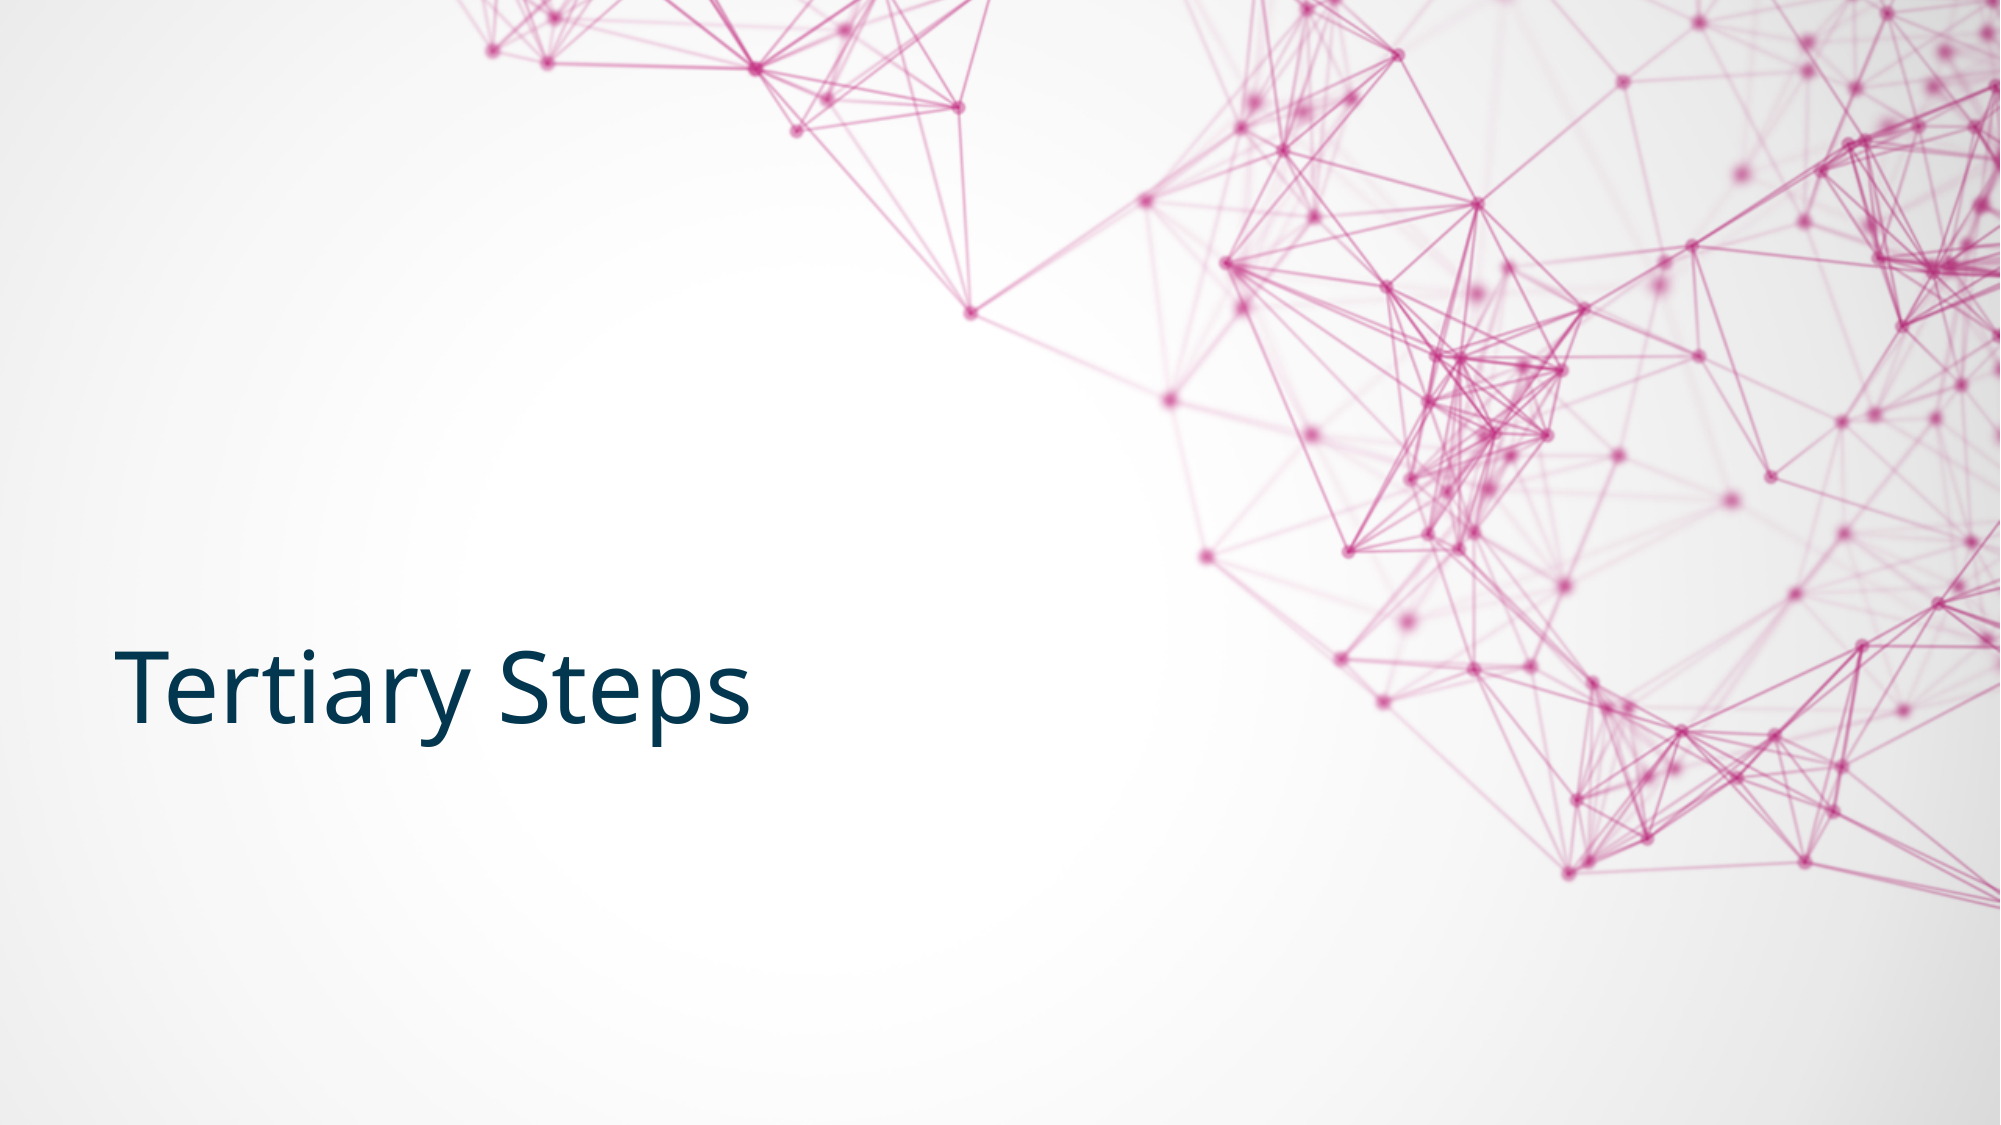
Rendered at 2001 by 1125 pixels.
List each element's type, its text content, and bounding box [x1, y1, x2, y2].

picture [0, 0, 2000, 1125]
title Tertiary Steps [99, 340, 1662, 752]
